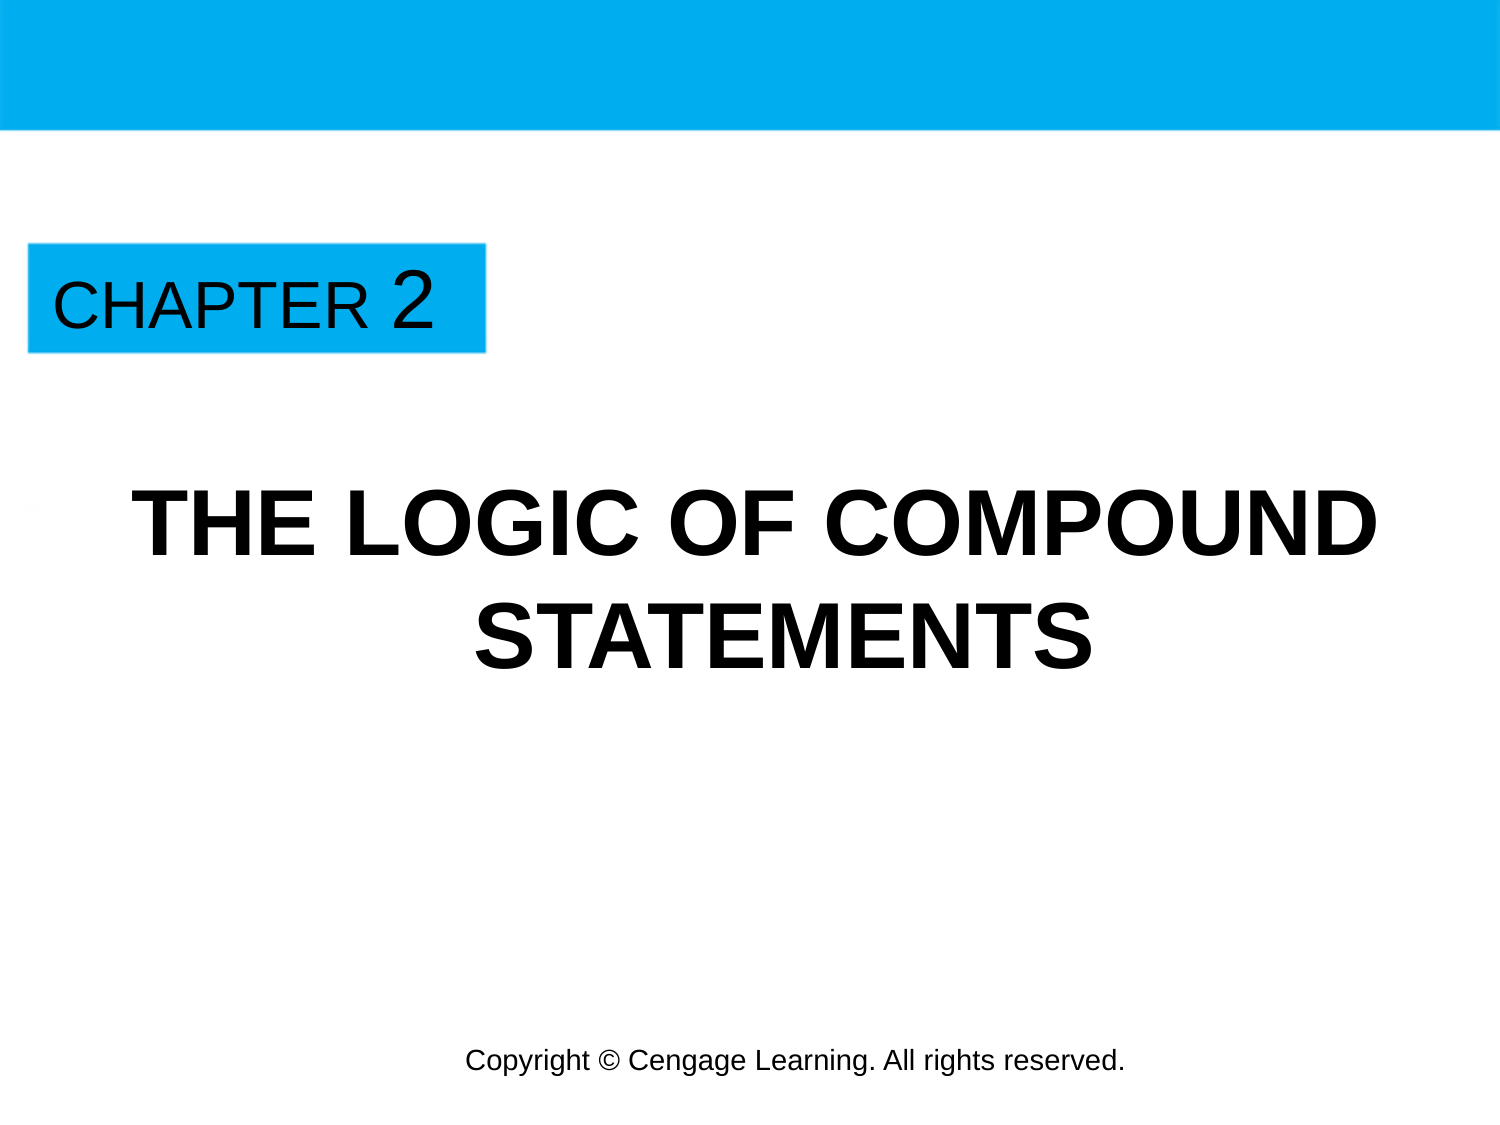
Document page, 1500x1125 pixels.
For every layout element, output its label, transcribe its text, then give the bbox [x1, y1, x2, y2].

text_box Copyright © Cengage Learning. All rights reserved. [312, 1033, 1288, 1084]
picture [0, 130, 1500, 1013]
